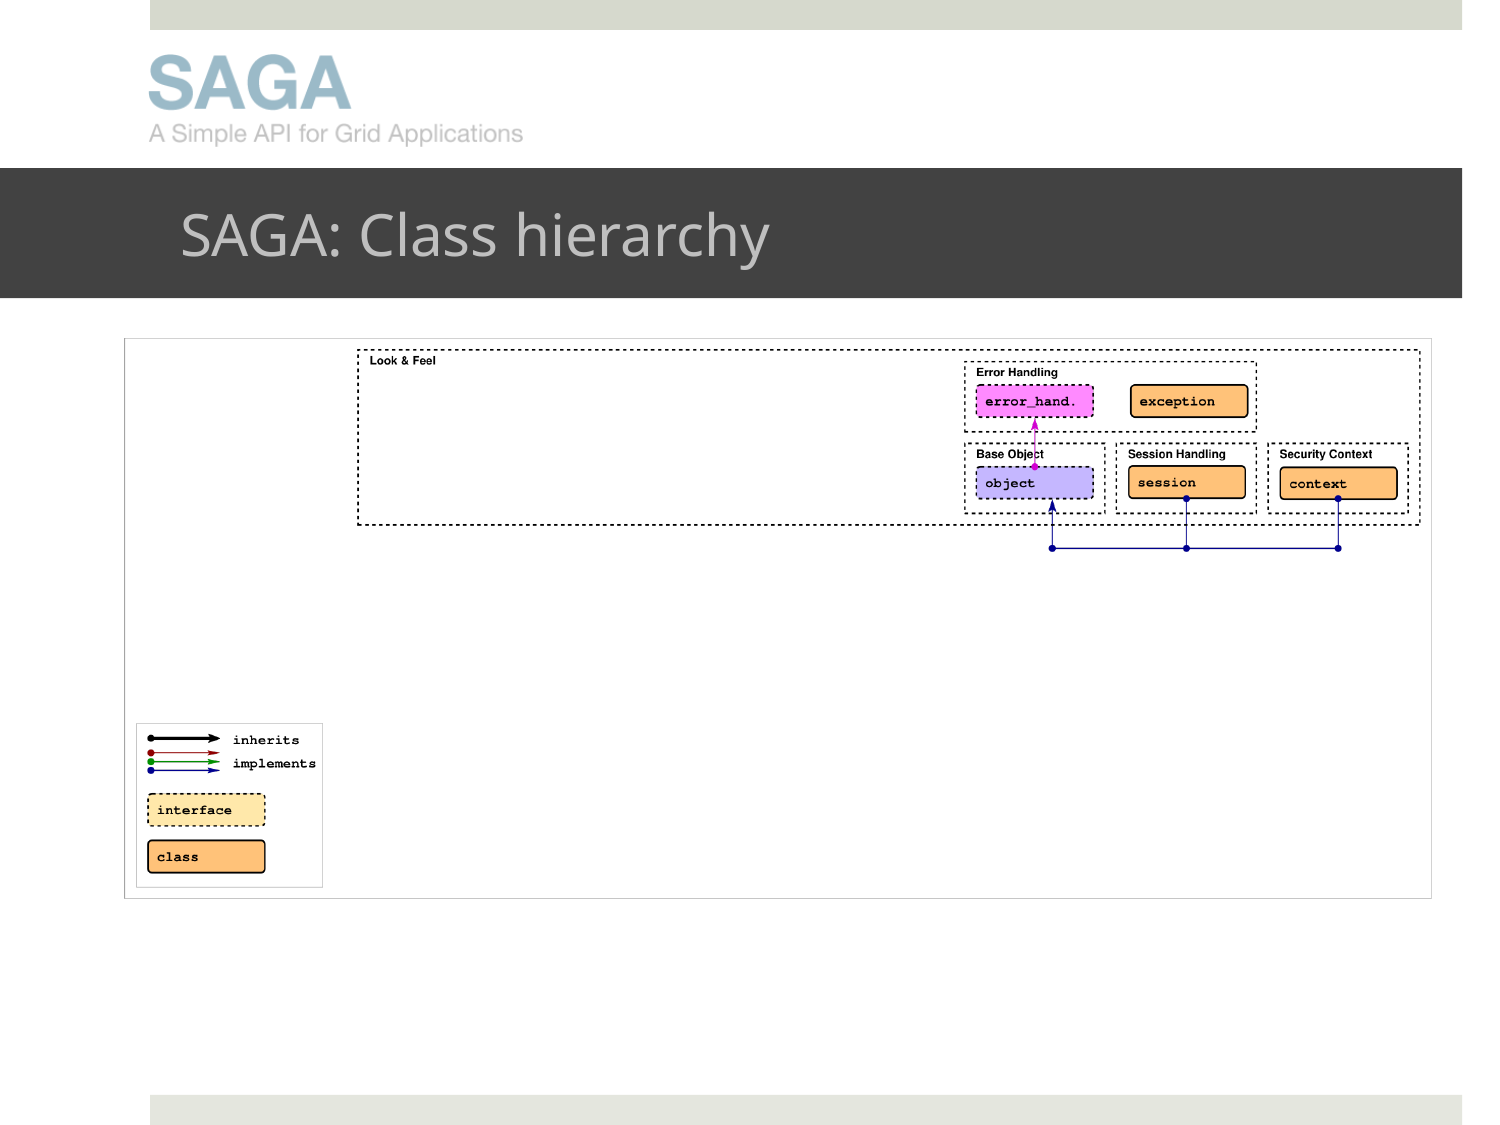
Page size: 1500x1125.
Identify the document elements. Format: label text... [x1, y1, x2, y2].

picture [148, 54, 523, 147]
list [123, 337, 1432, 900]
title SAGA: Class hierarchy [0, 168, 1463, 299]
